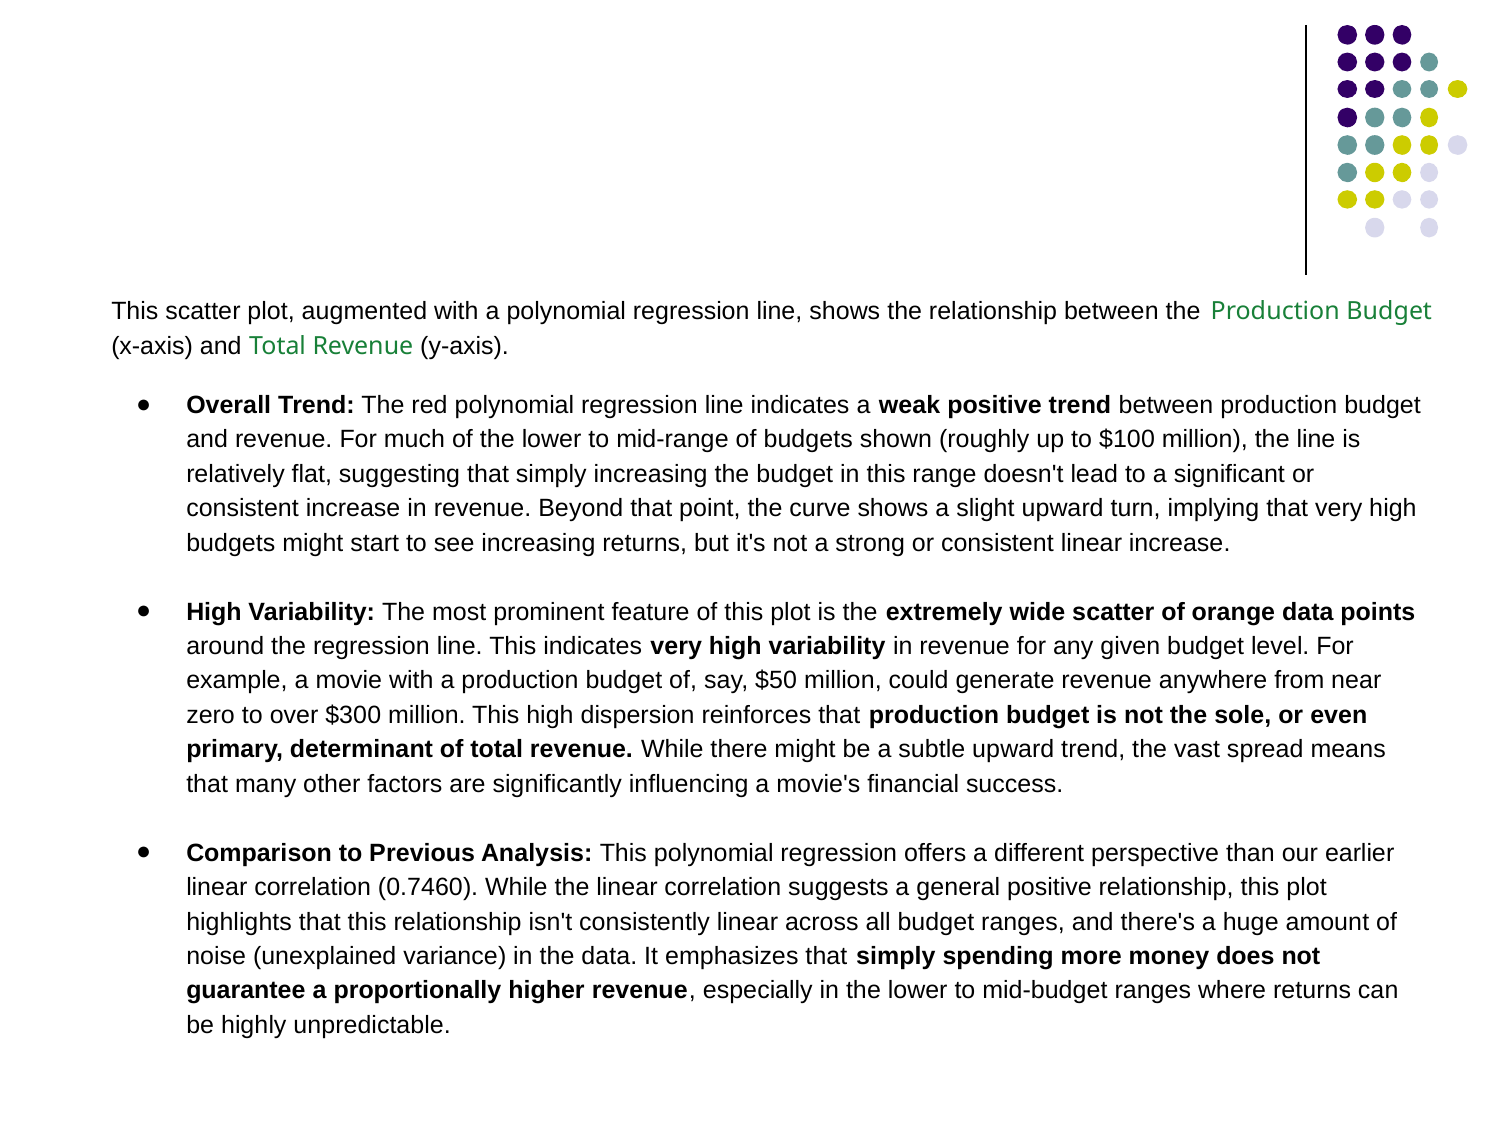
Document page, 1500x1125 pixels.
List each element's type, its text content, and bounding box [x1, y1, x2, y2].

text_box This scatter plot, augmented with a polynomial regression line, shows the relationship between the Production Budget (x-axis) and Total Revenue (y-axis). Overall Trend: The red polynomial regression line indicates a weak positive trend between production budget and revenue. For much of the lower to mid-range of budgets shown (roughly up to $100 million), the line is relatively flat, suggesting that simply increasing the budget in this range doesn't lead to a significant or consistent increase in revenue. Beyond that point, the curve shows a slight upward turn, implying that very high budgets might start to see increasing returns, but it's not a strong or consistent linear increase. High Variability: The most prominent feature of this plot is the extremely wide scatter of orange data points around the regression line. This indicates very high variability in revenue for any given budget level. For example, a movie with a production budget of, say, $50 million, could generate revenue anywhere from near zero to over $300 million. This high dispersion reinforces that production budget is not the sole, or even primary, determinant of total revenue. While there might be a subtle upward trend, the vast spread means that many other factors are significantly influencing a movie's financial success. Comparison to Previous Analysis: This polynomial regression offers a different perspective than our earlier linear correlation (0.7460). While the linear correlation suggests a general positive relationship, this plot highlights that this relationship isn't consistently linear across all budget ranges, and there's a huge amount of noise (unexplained variance) in the data. It emphasizes that simply spending more money does not guarantee a proportionally higher revenue, especially in the lower to mid-budget ranges where returns can be highly unpredictable. [96, 275, 1449, 1082]
